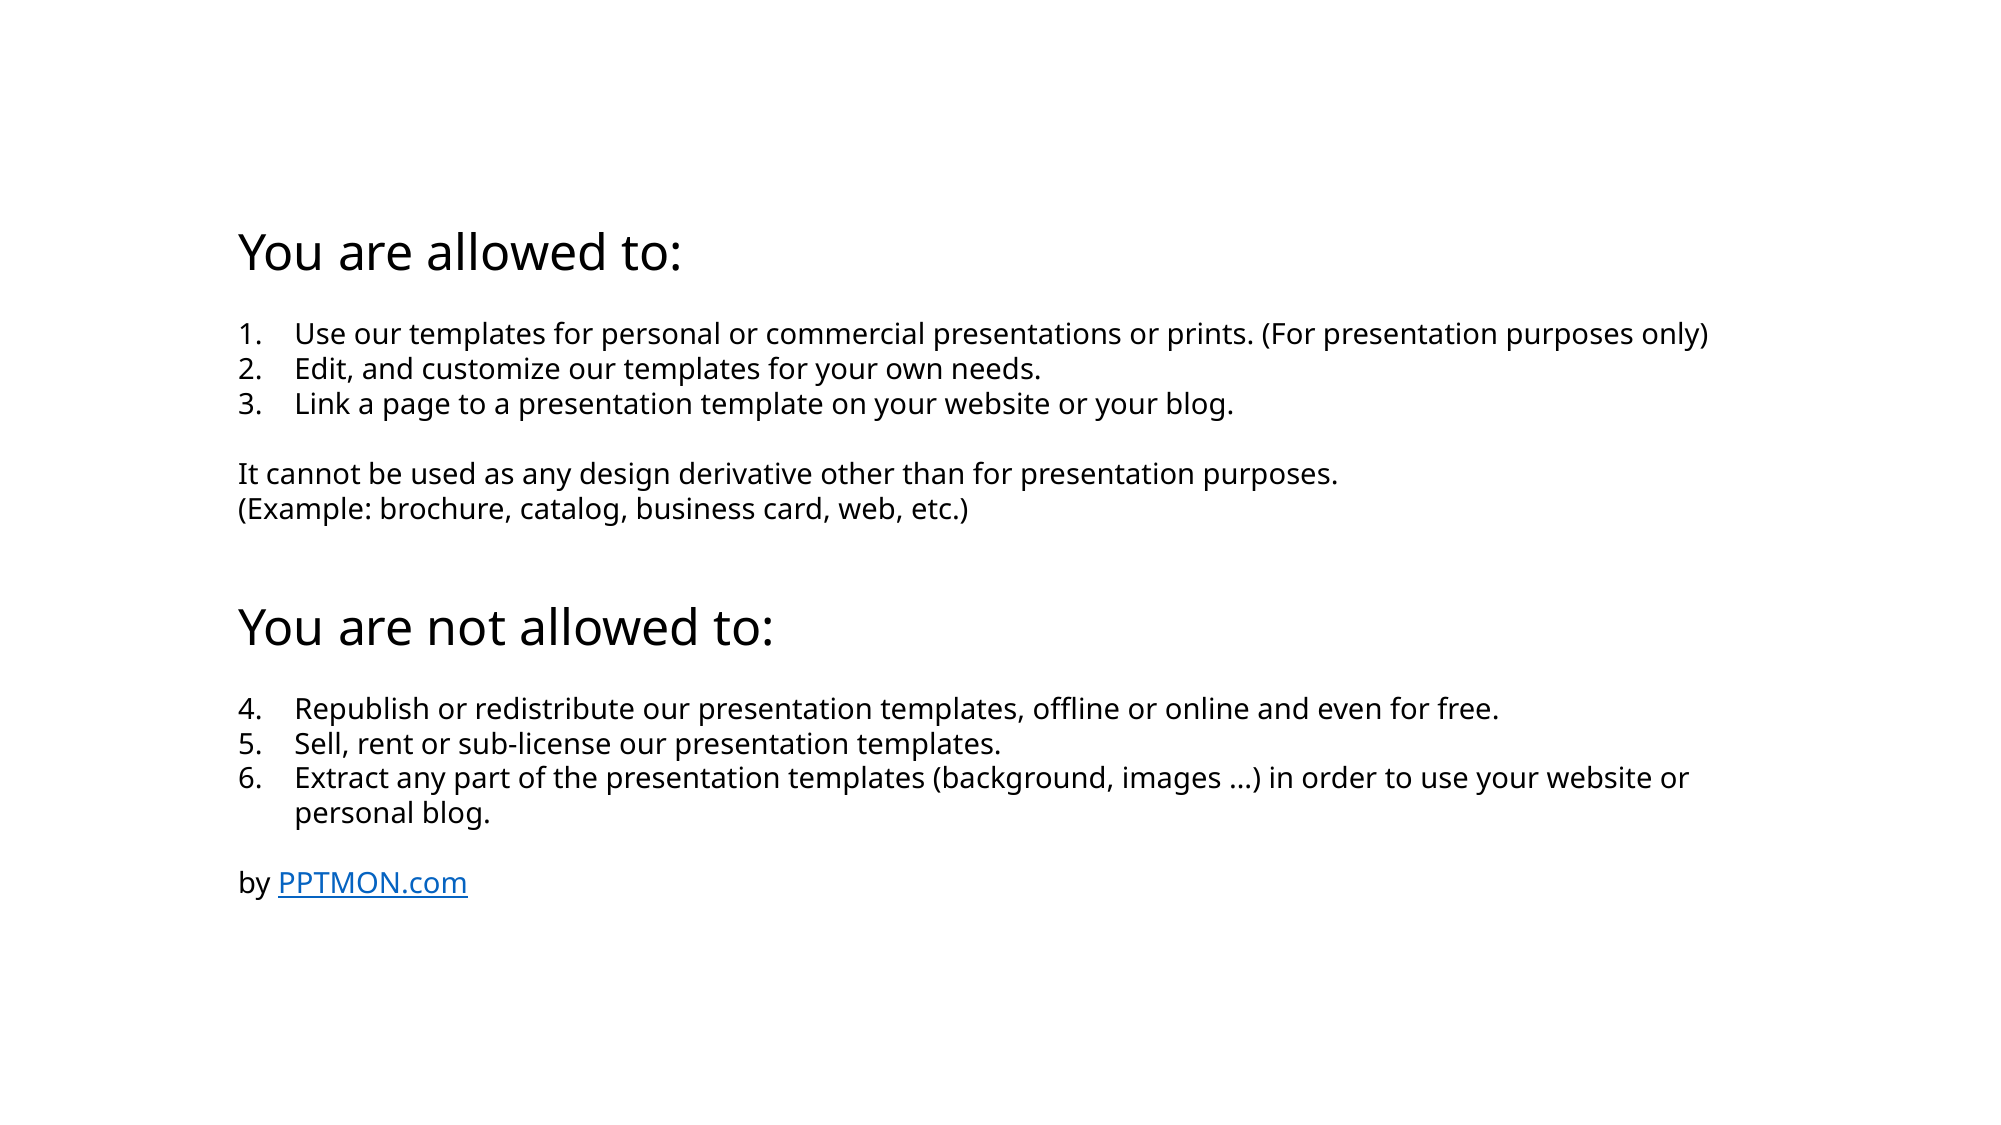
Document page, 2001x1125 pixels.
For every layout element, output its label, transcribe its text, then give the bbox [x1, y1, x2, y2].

text_box You are allowed to: Use our templates for personal or commercial presentations or prints. (For presentation purposes only) Edit, and customize our templates for your own needs. Link a page to a presentation template on your website or your blog. It cannot be used as any design derivative other than for presentation purposes. (Example: brochure, catalog, business card, web, etc.) You are not allowed to: Republish or redistribute our presentation templates, offline or online and even for free. Sell, rent or sub-license our presentation templates. Extract any part of the presentation templates (background, images …) in order to use your website or personal blog. by PPTMON.com [223, 212, 1777, 912]
